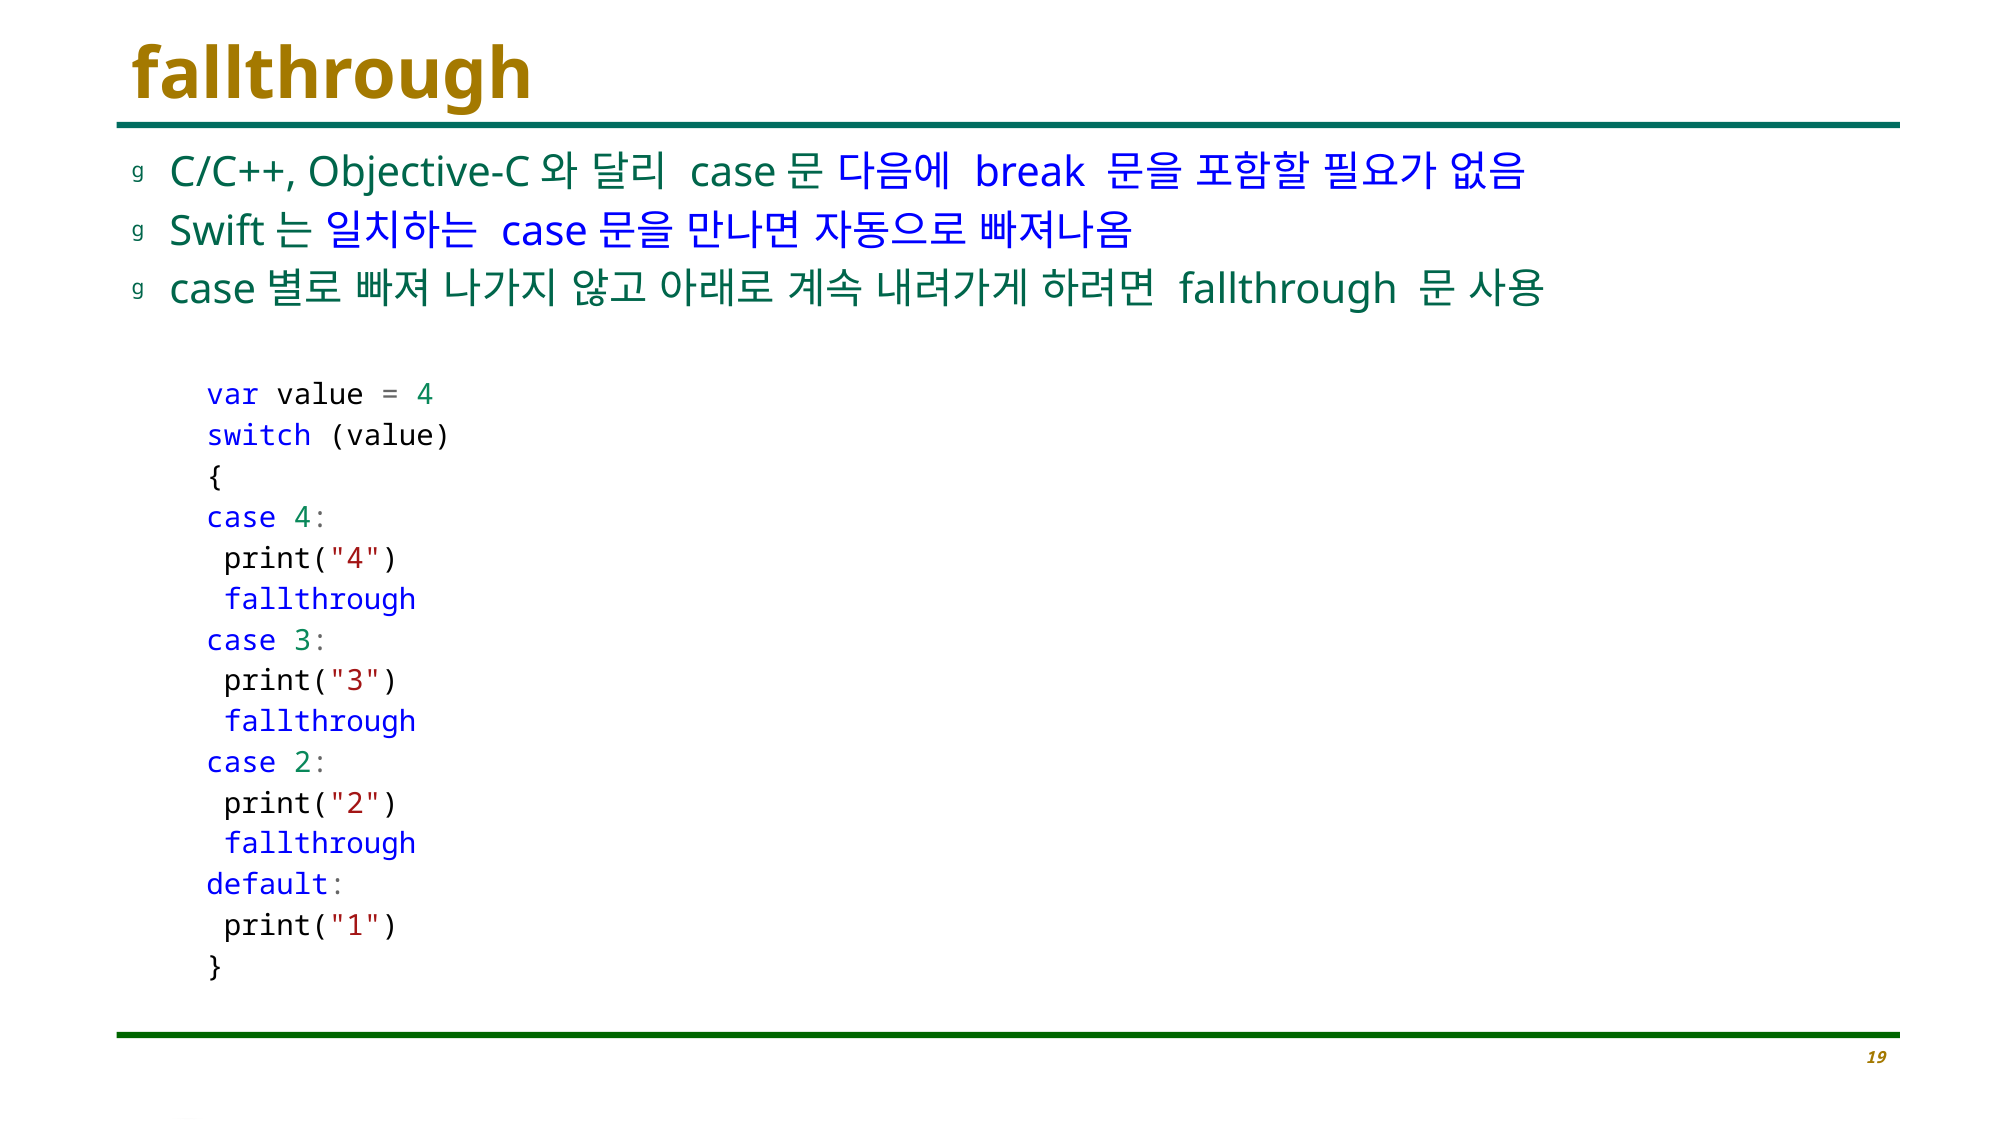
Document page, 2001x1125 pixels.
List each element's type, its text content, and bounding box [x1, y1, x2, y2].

list C/C++, Objective-C와 달리 case문 다음에 break 문을 포함할 필요가 없음 Swift는 일치하는 case문을 만나면 자동으로 빠져나옴 case별로 빠져 나가지 않고 아래로 계속 내려가게 하려면 fallthrough 문 사용 var value = 4 switch (value) { case 4: print("4") fallthrough case 3: print("3") fallthrough case 2: print("2") fallthrough default: print("1") } [116, 137, 1900, 1025]
title fallthrough [116, 24, 1900, 113]
